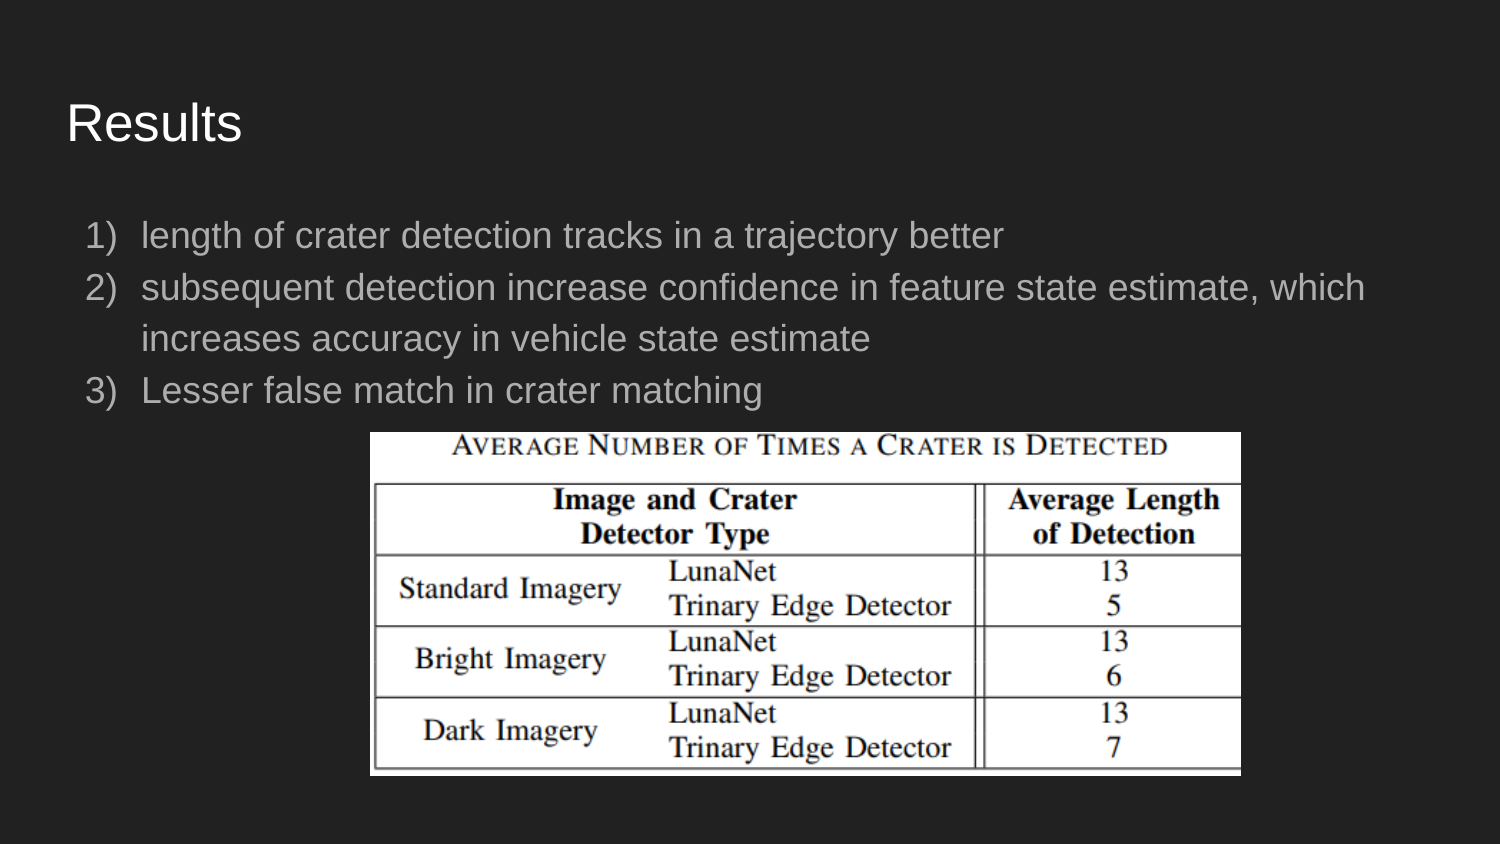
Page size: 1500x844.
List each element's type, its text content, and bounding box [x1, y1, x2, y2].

title Results [51, 72, 1449, 167]
list length of crater detection tracks in a trajectory better subsequent detection increase confidence in feature state estimate, which increases accuracy in vehicle state estimate Lesser false match in crater matching [51, 189, 1449, 750]
picture [369, 432, 1241, 776]
